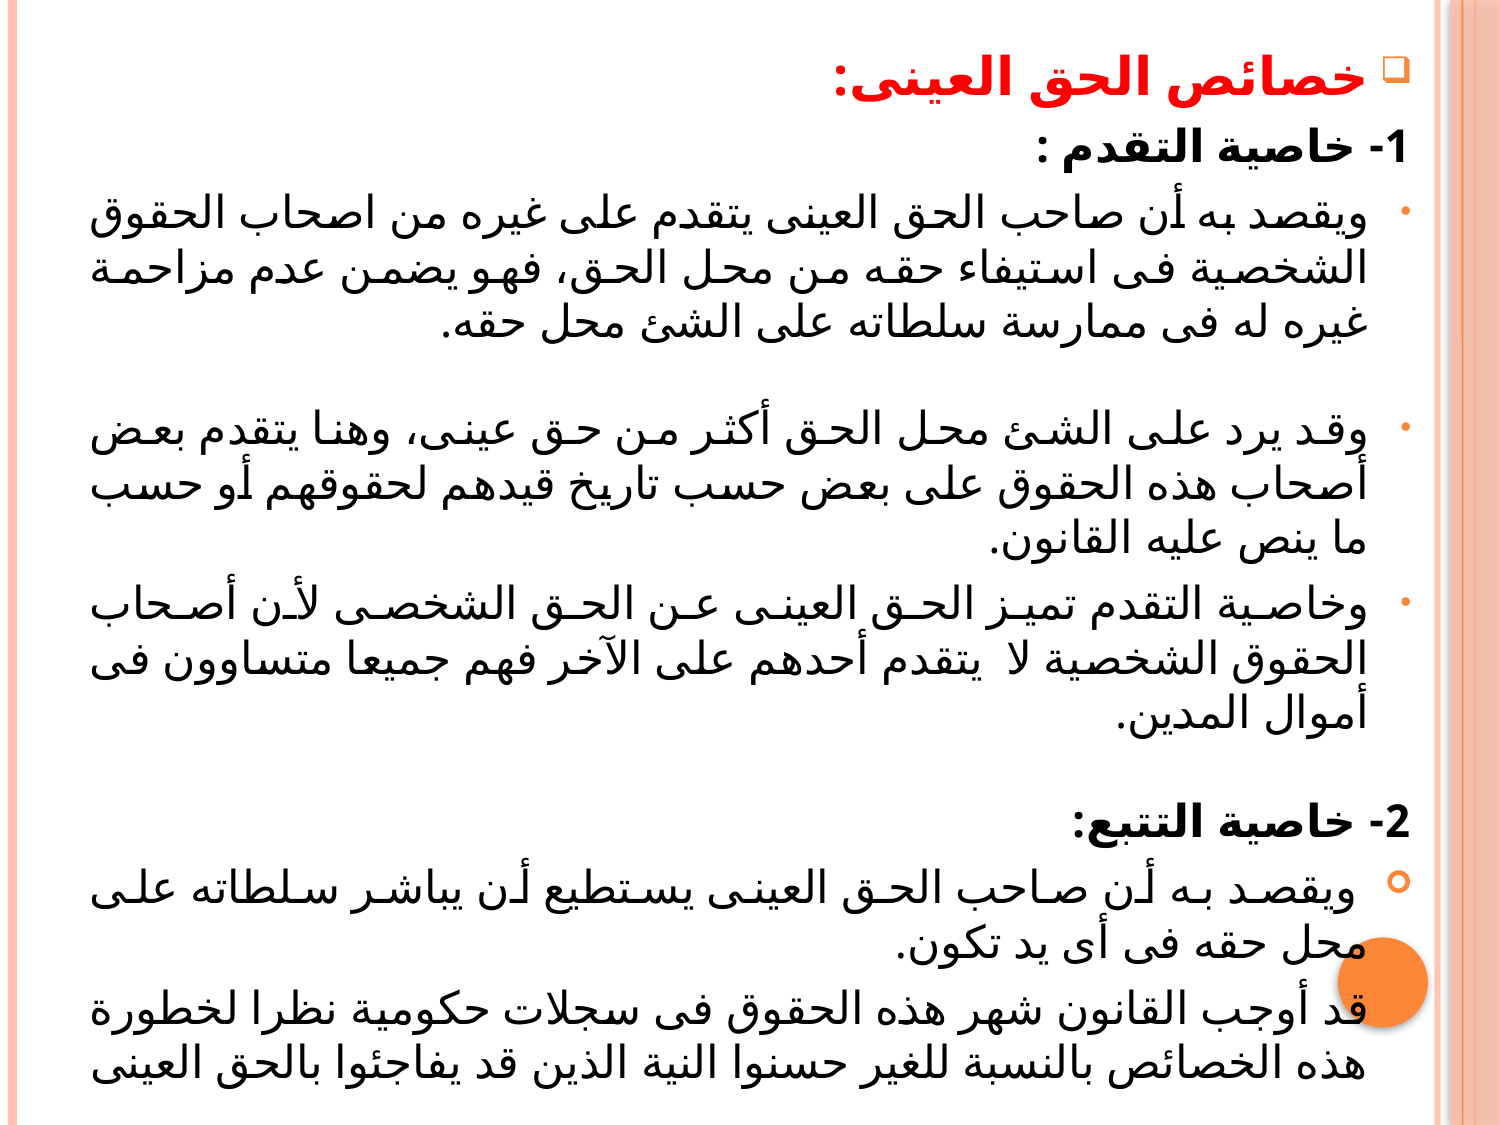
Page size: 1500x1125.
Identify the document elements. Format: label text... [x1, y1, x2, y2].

list خصائص الحق العينى: 1- خاصية التقدم : ويقصد به أن صاحب الحق العينى يتقدم على غيره من اصحاب الحقوق الشخصية فى استيفاء حقه من محل الحق، فهو يضمن عدم مزاحمة غيره له فى ممارسة سلطاته على الشئ محل حقه. وقد يرد على الشئ محل الحق أكثر من حق عينى، وهنا يتقدم بعض أصحاب هذه الحقوق على بعض حسب تاريخ قيدهم لحقوقهم أو حسب ما ينص عليه القانون. وخاصية التقدم تميز الحق العينى عن الحق الشخصى لأن أصحاب الحقوق الشخصية لا يتقدم أحدهم على الآخر فهم جميعا متساوون فى أموال المدين. 2- خاصية التتبع: ويقصد به أن صاحب الحق العينى يستطيع أن يباشر سلطاته على محل حقه فى أى يد تكون. قد أوجب القانون شهر هذه الحقوق فى سجلات حكومية نظرا لخطورة هذه الخصائص بالنسبة للغير حسنوا النية الذين قد يفاجئوا بالحق العينى [75, 35, 1425, 1125]
